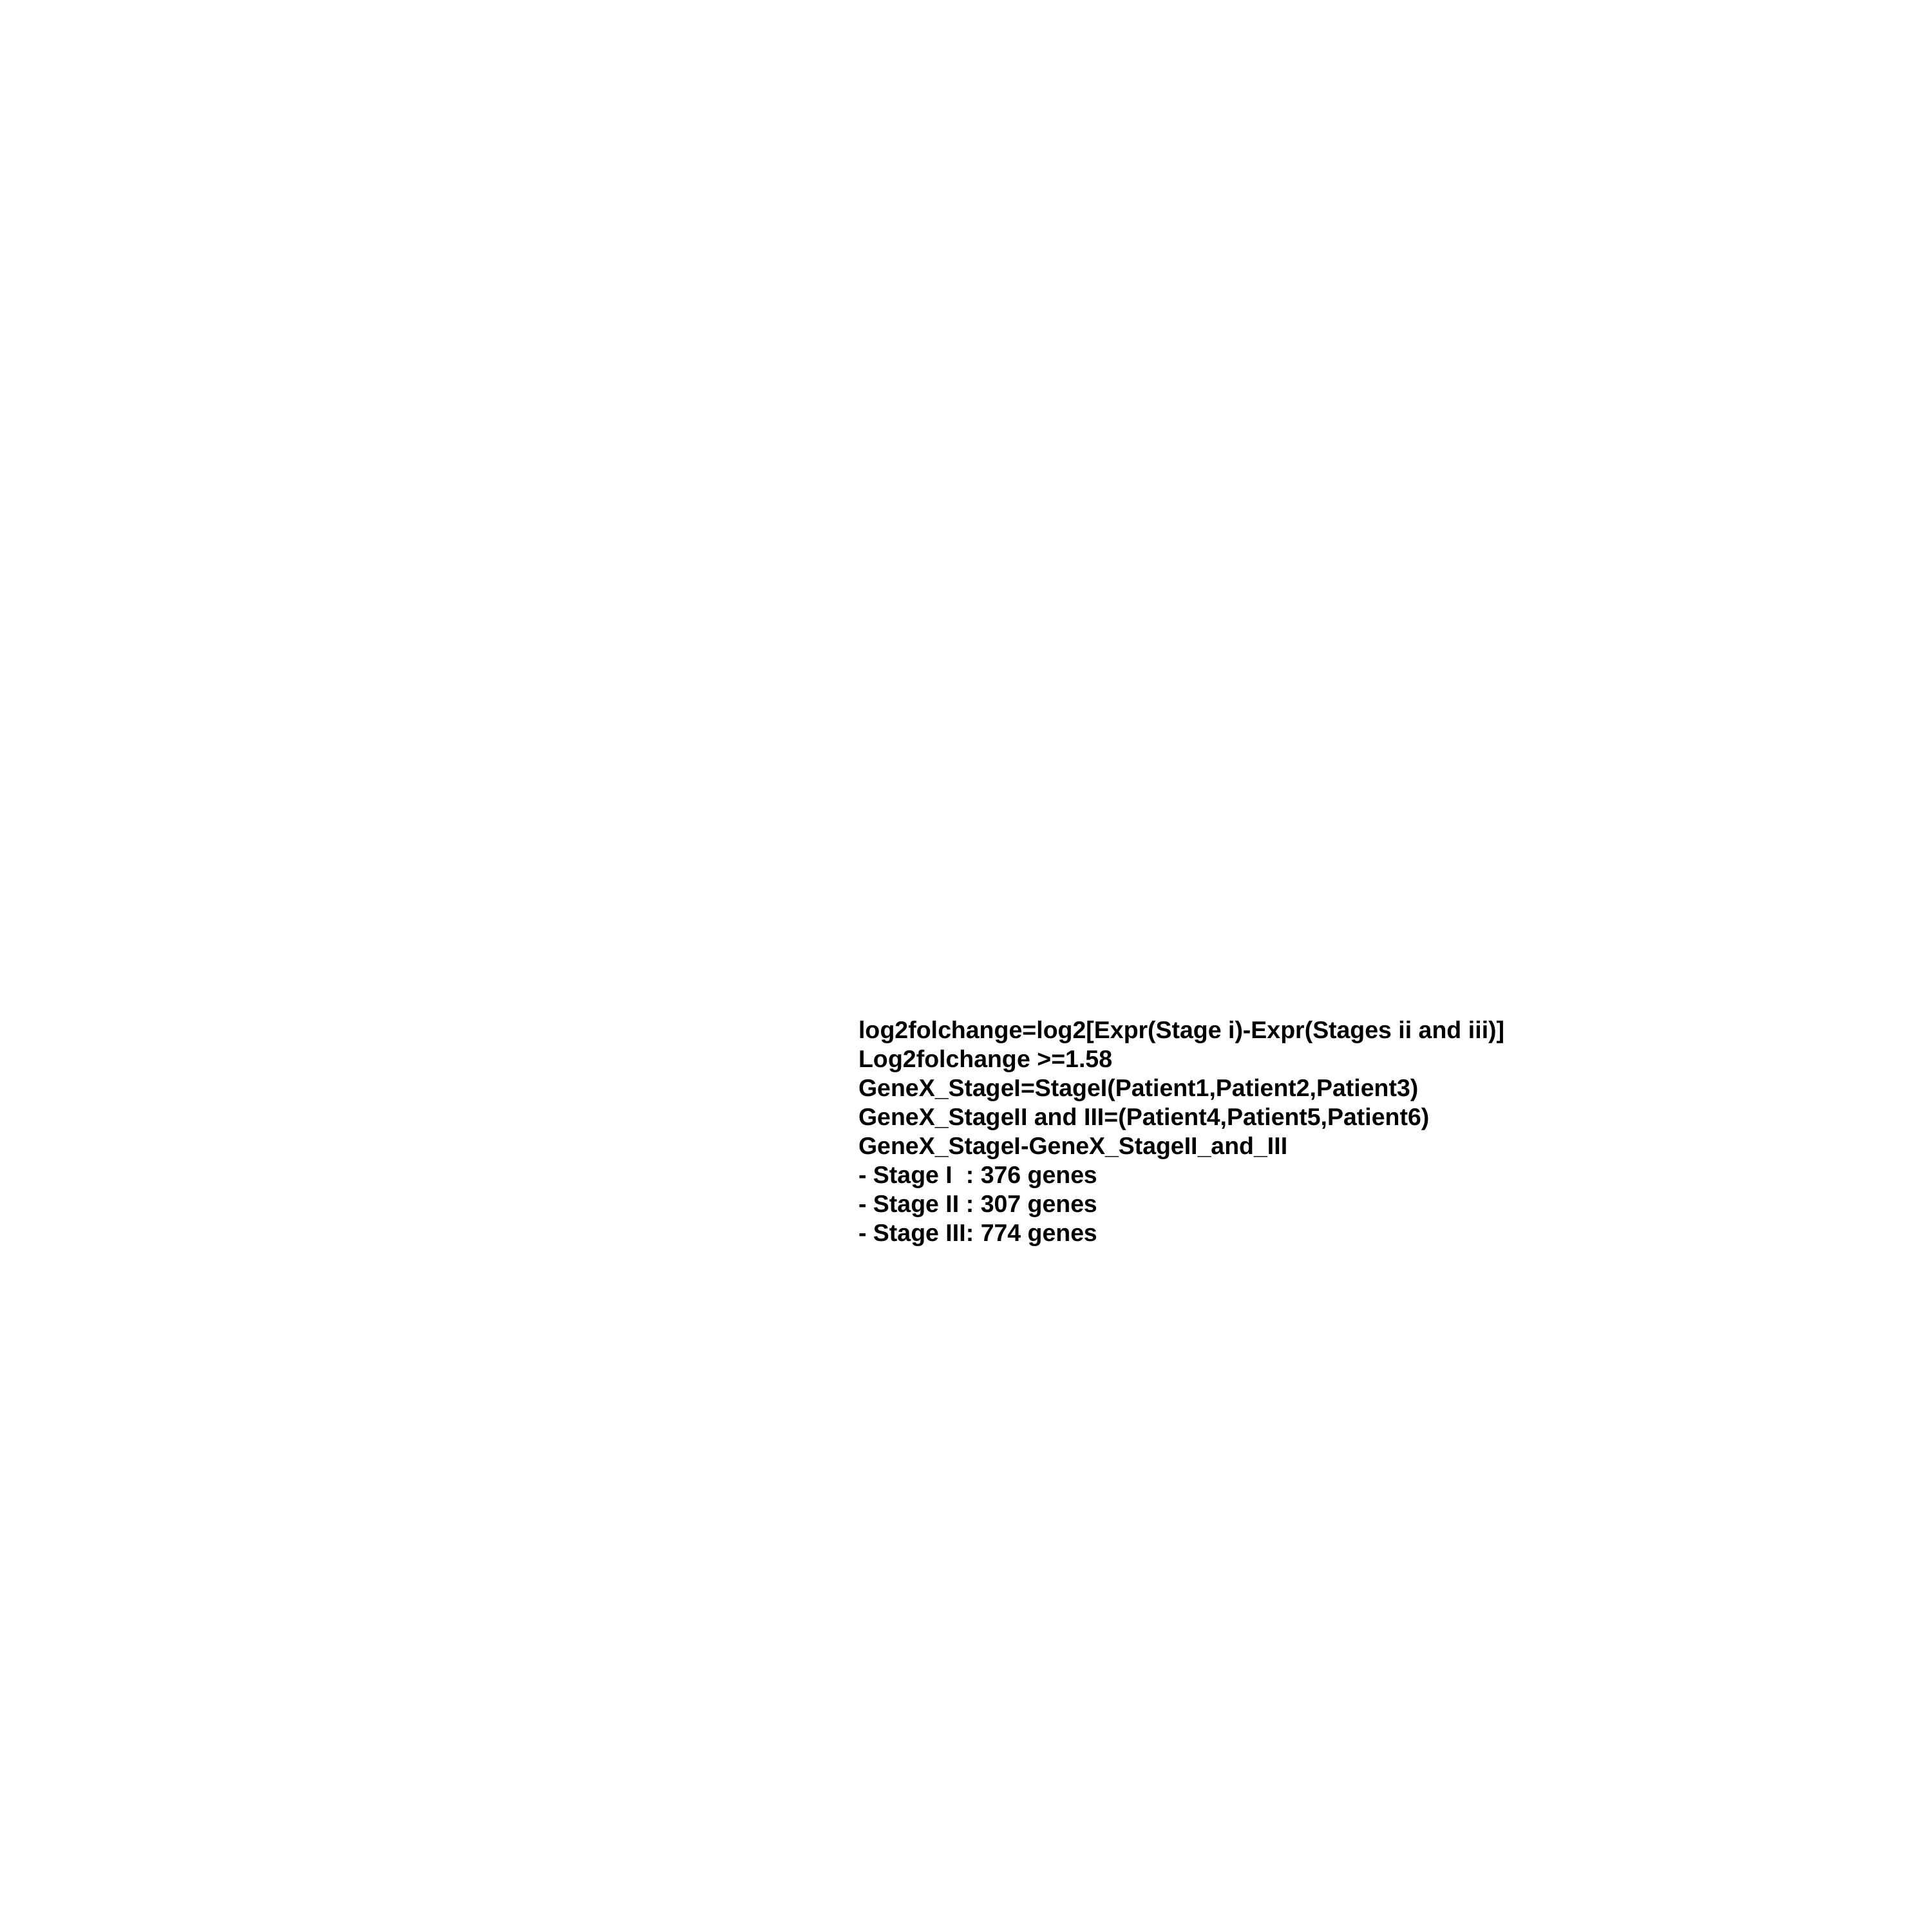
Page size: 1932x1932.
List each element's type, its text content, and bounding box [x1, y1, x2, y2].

text_box log2folchange=log2[Expr(Stage i)-Expr(Stages ii and iii)] Log2folchange >=1.58 GeneX_StageI=StageI(Patient1,Patient2,Patient3) GeneX_StageII and III=(Patient4,Patient5,Patient6) GeneX_StageI-GeneX_StageII_and_III - Stage I : 376 genes - Stage II : 307 genes - Stage III: 774 genes [849, 1010, 1715, 1317]
